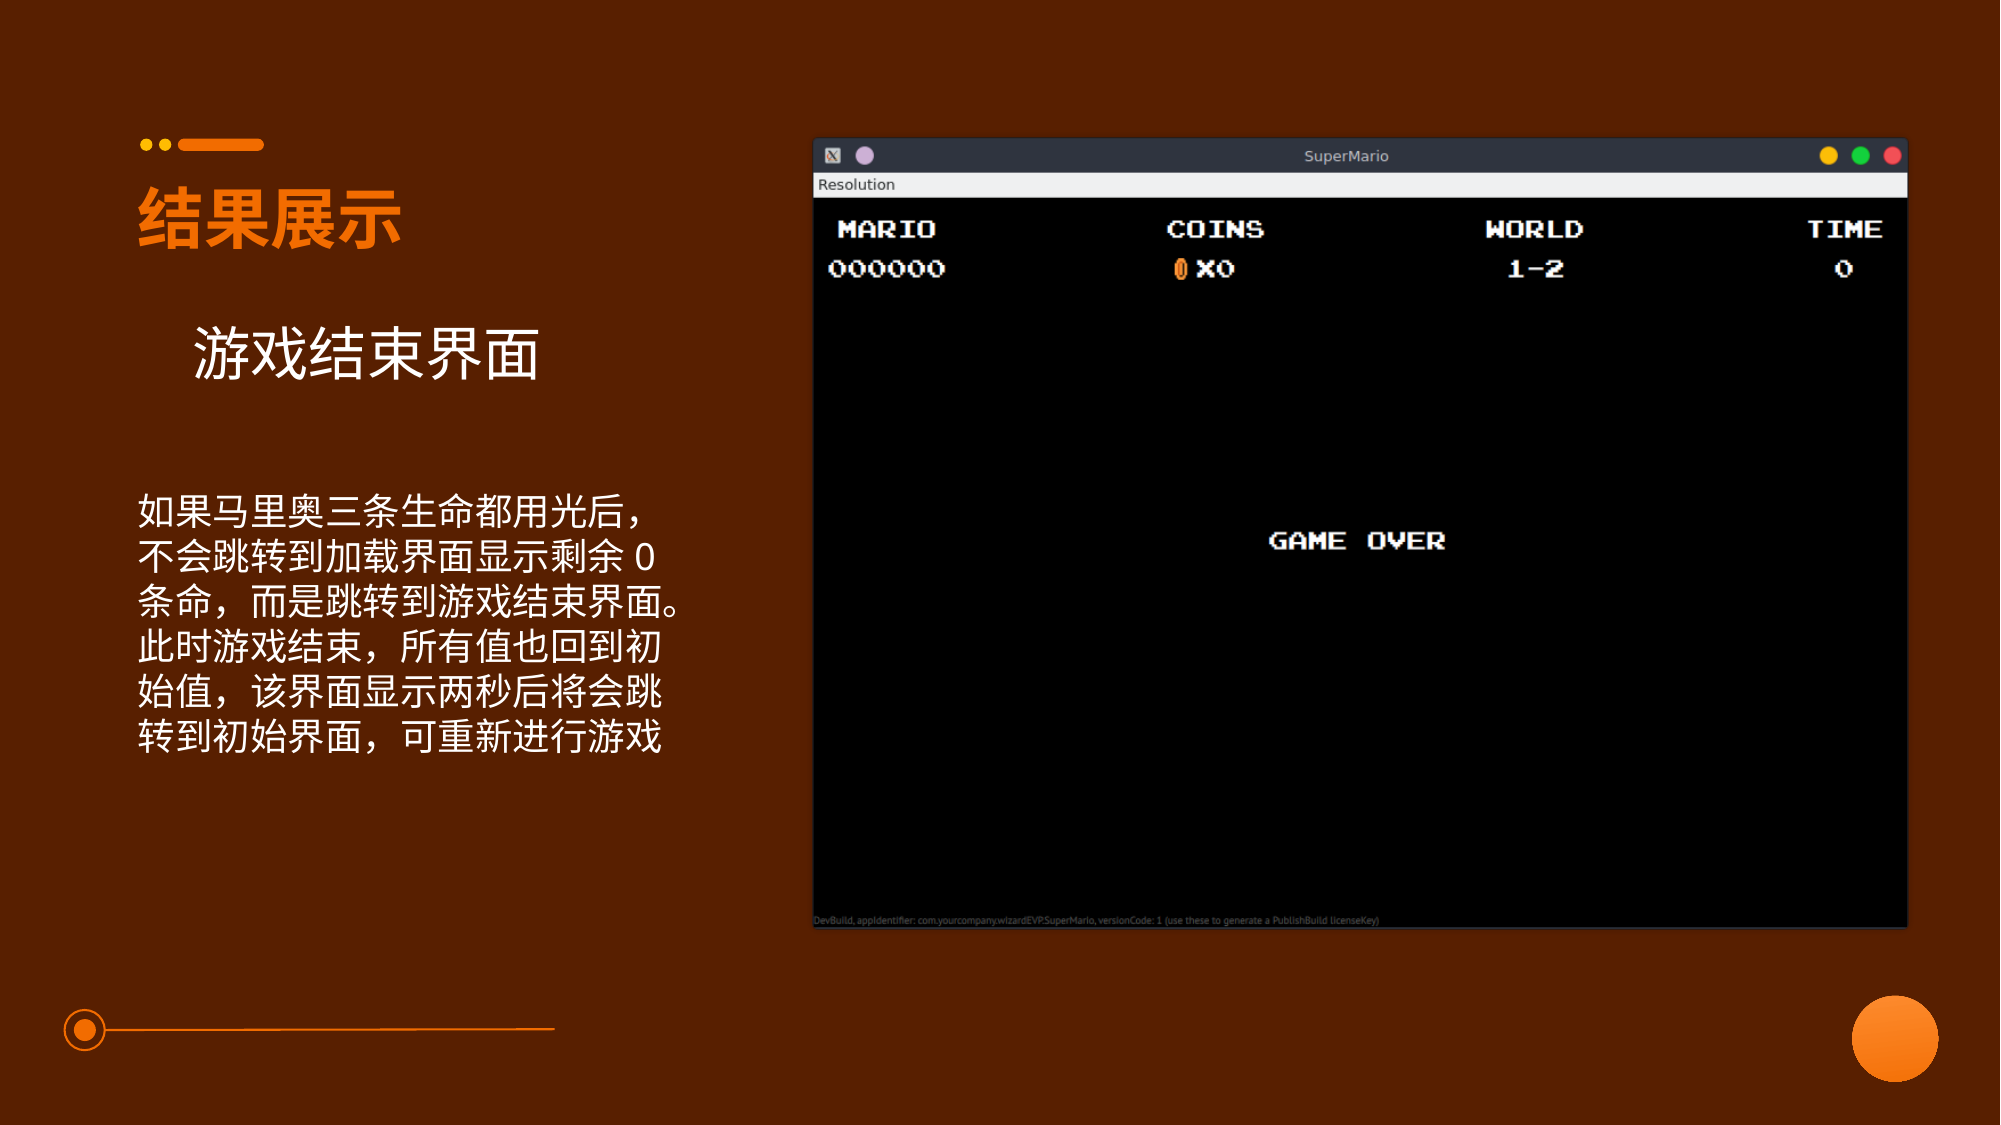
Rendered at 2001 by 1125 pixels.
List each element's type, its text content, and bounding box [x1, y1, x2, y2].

text_box 如果马里奥三条生命都用光后，不会跳转到加载界面显示剩余0条命，而是跳转到游戏结束界面。此时游戏结束，所有值也回到初始值，该界面显示两秒后将会跳转到初始界面，可重新进行游戏 [123, 480, 696, 765]
text_box 游戏结束界面 [177, 310, 565, 395]
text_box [140, 138, 264, 151]
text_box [64, 1009, 555, 1051]
text_box 结果展示 [122, 168, 801, 265]
picture [801, 126, 1920, 942]
text_box [1852, 995, 1939, 1082]
